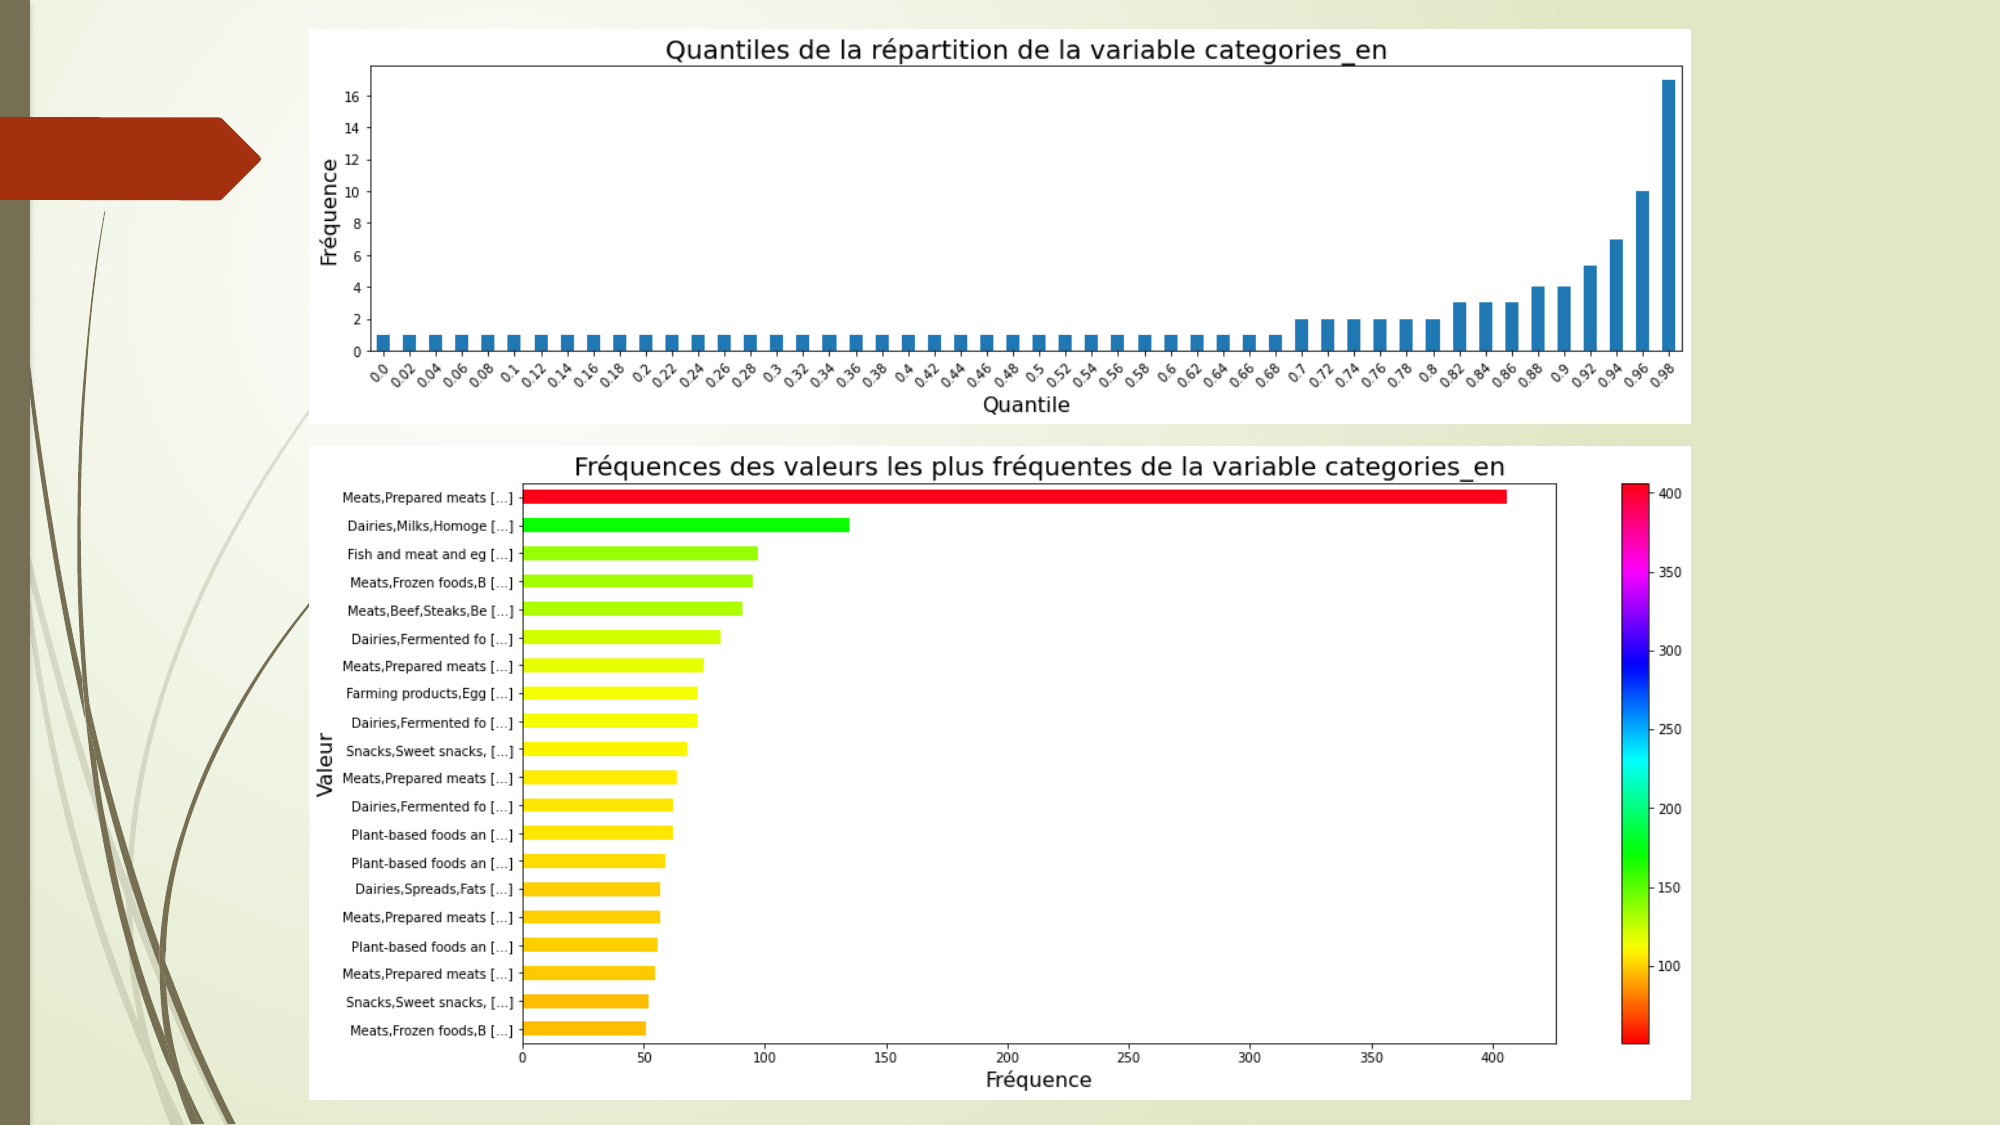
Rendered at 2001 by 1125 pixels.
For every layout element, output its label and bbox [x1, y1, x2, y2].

picture [309, 29, 1691, 425]
picture [309, 446, 1691, 1101]
